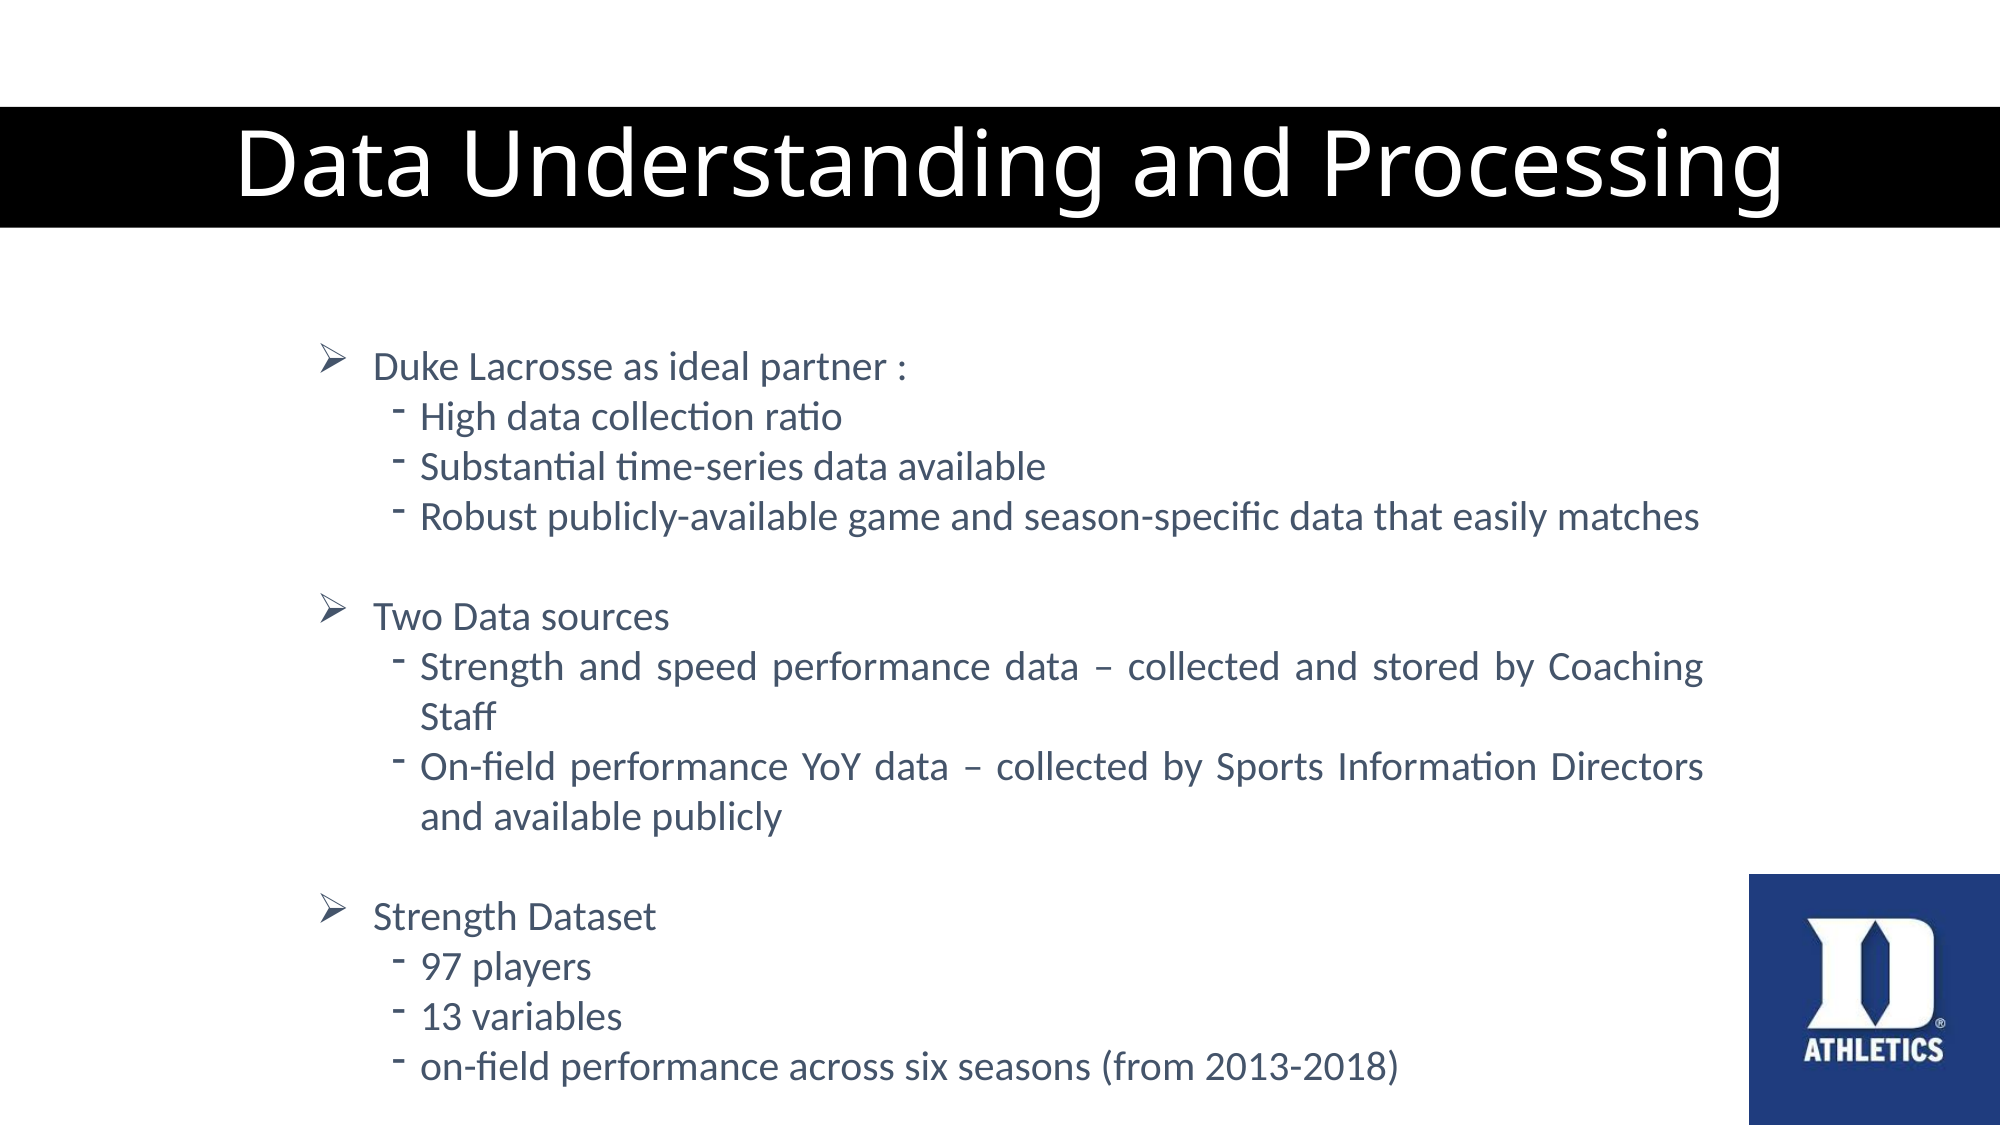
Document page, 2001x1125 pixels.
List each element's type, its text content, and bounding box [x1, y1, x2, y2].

text_box Duke Lacrosse as ideal partner : High data collection ratio Substantial time-series data available Robust publicly-available game and season-specific data that easily matches Two Data sources Strength and speed performance data – collected and stored by Coaching Staff On-field performance YoY data – collected by Sports Information Directors and available publicly Strength Dataset 97 players 13 variables on-field performance across six seasons (from 2013-2018) [302, 331, 1720, 1097]
picture [1749, 874, 2000, 1125]
text_box [0, 106, 2000, 229]
title Data Understanding and Processing [91, 105, 1931, 228]
